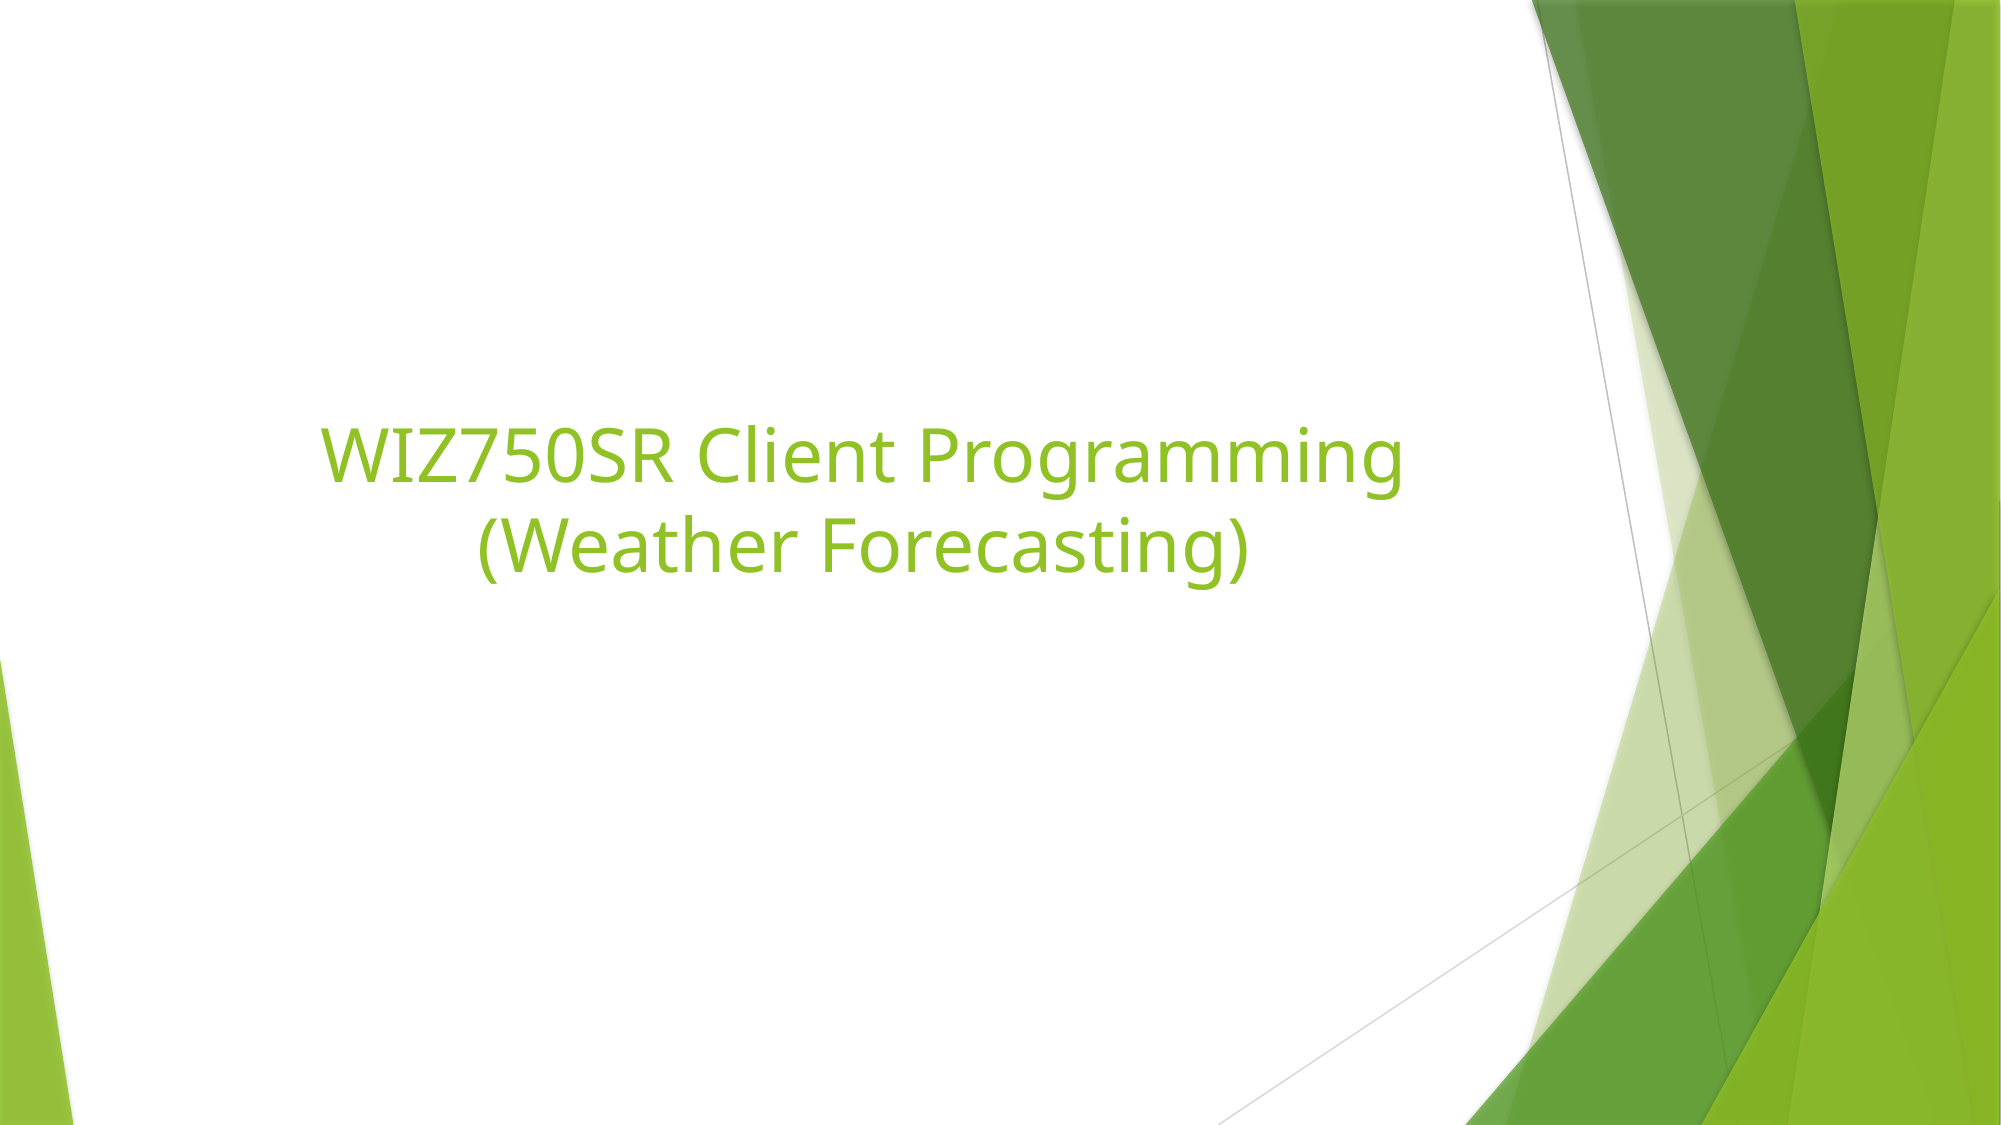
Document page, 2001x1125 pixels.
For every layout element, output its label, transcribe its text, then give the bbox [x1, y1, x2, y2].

title WIZ750SR Client Programming (Weather Forecasting) [158, 399, 1570, 617]
